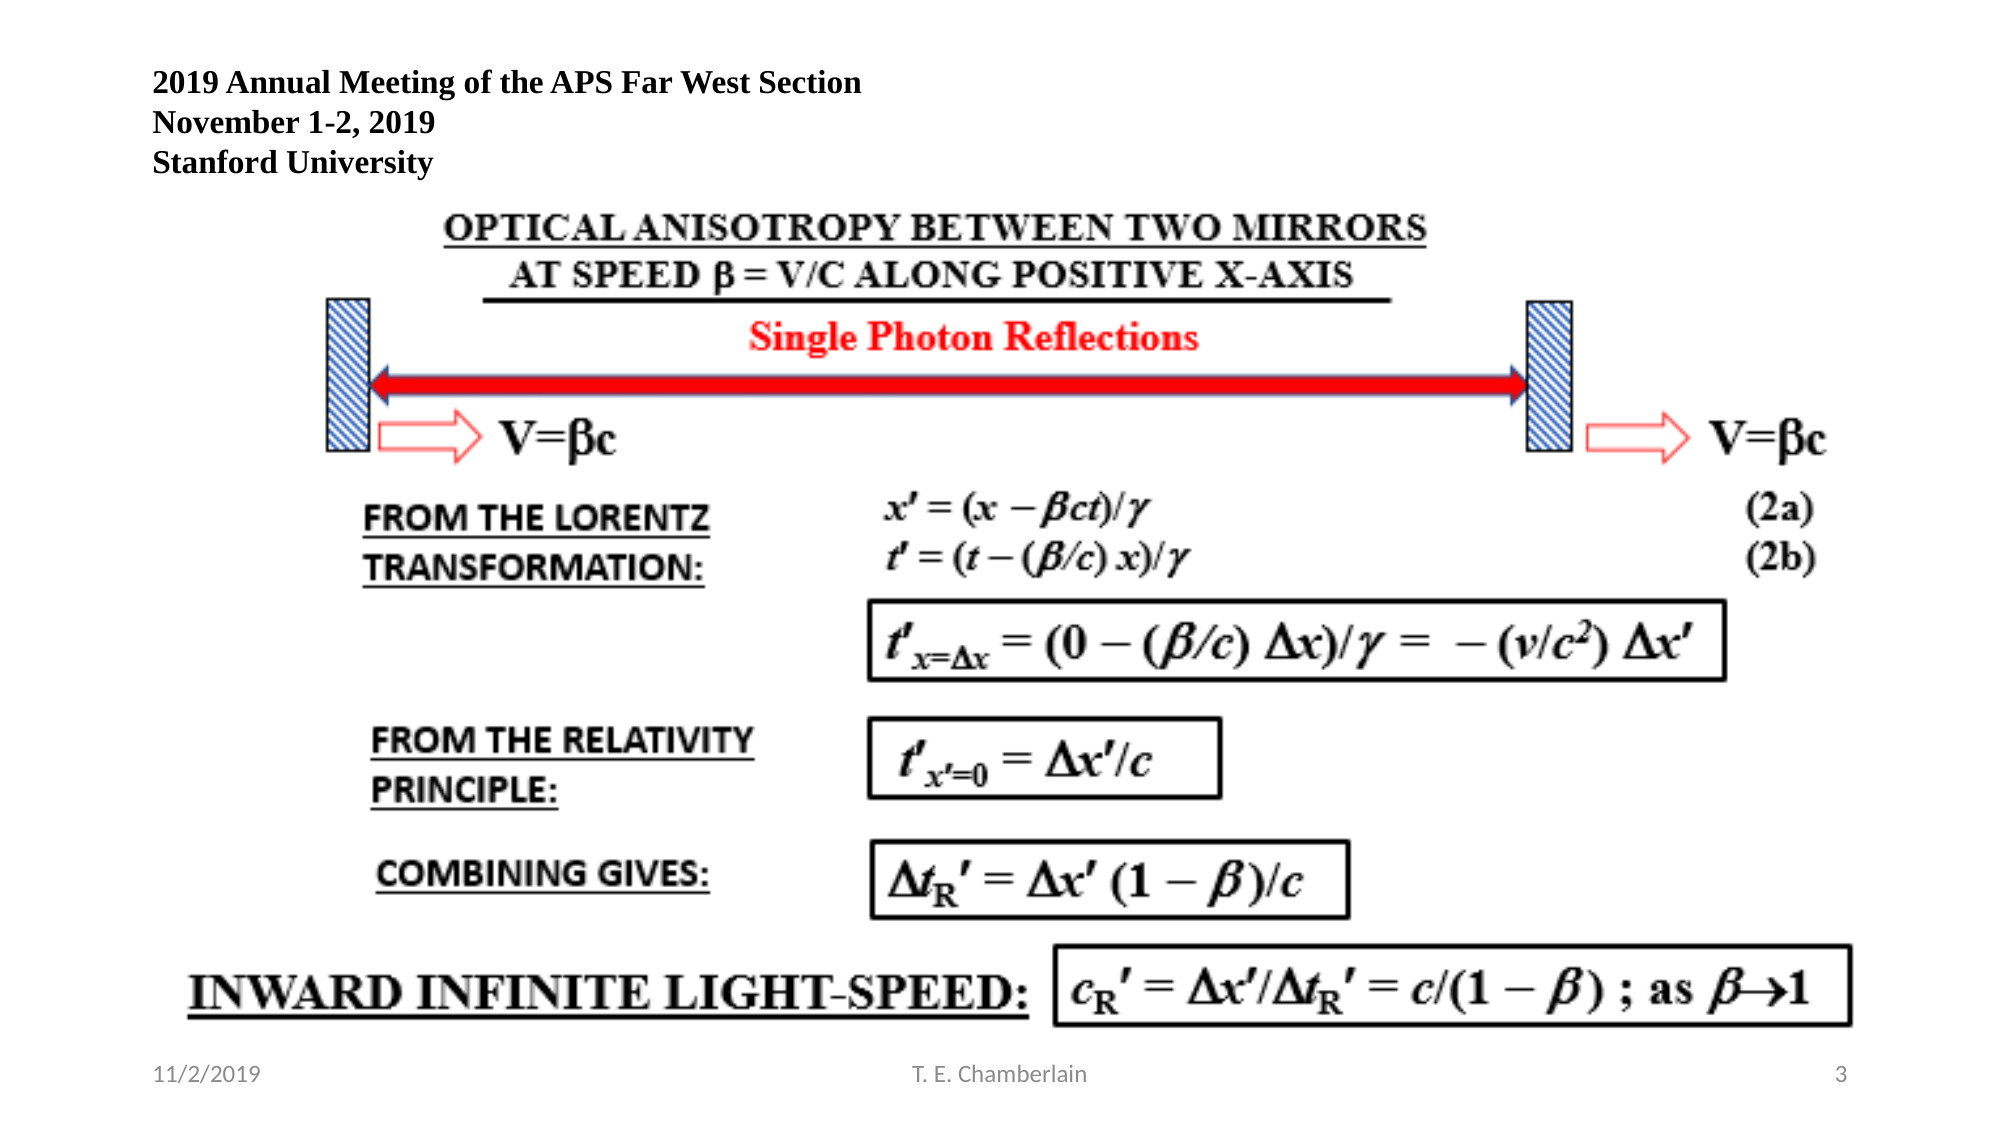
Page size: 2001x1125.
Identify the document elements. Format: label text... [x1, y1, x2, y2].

footer T. E. Chamberlain [662, 1056, 1338, 1103]
slide_number 3 [1412, 1056, 1863, 1103]
picture [181, 200, 1896, 1056]
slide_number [137, 1042, 588, 1103]
text_box 2019 Annual Meeting of the APS Far West Section November 1-2, 2019 Stanford University [137, 53, 891, 188]
